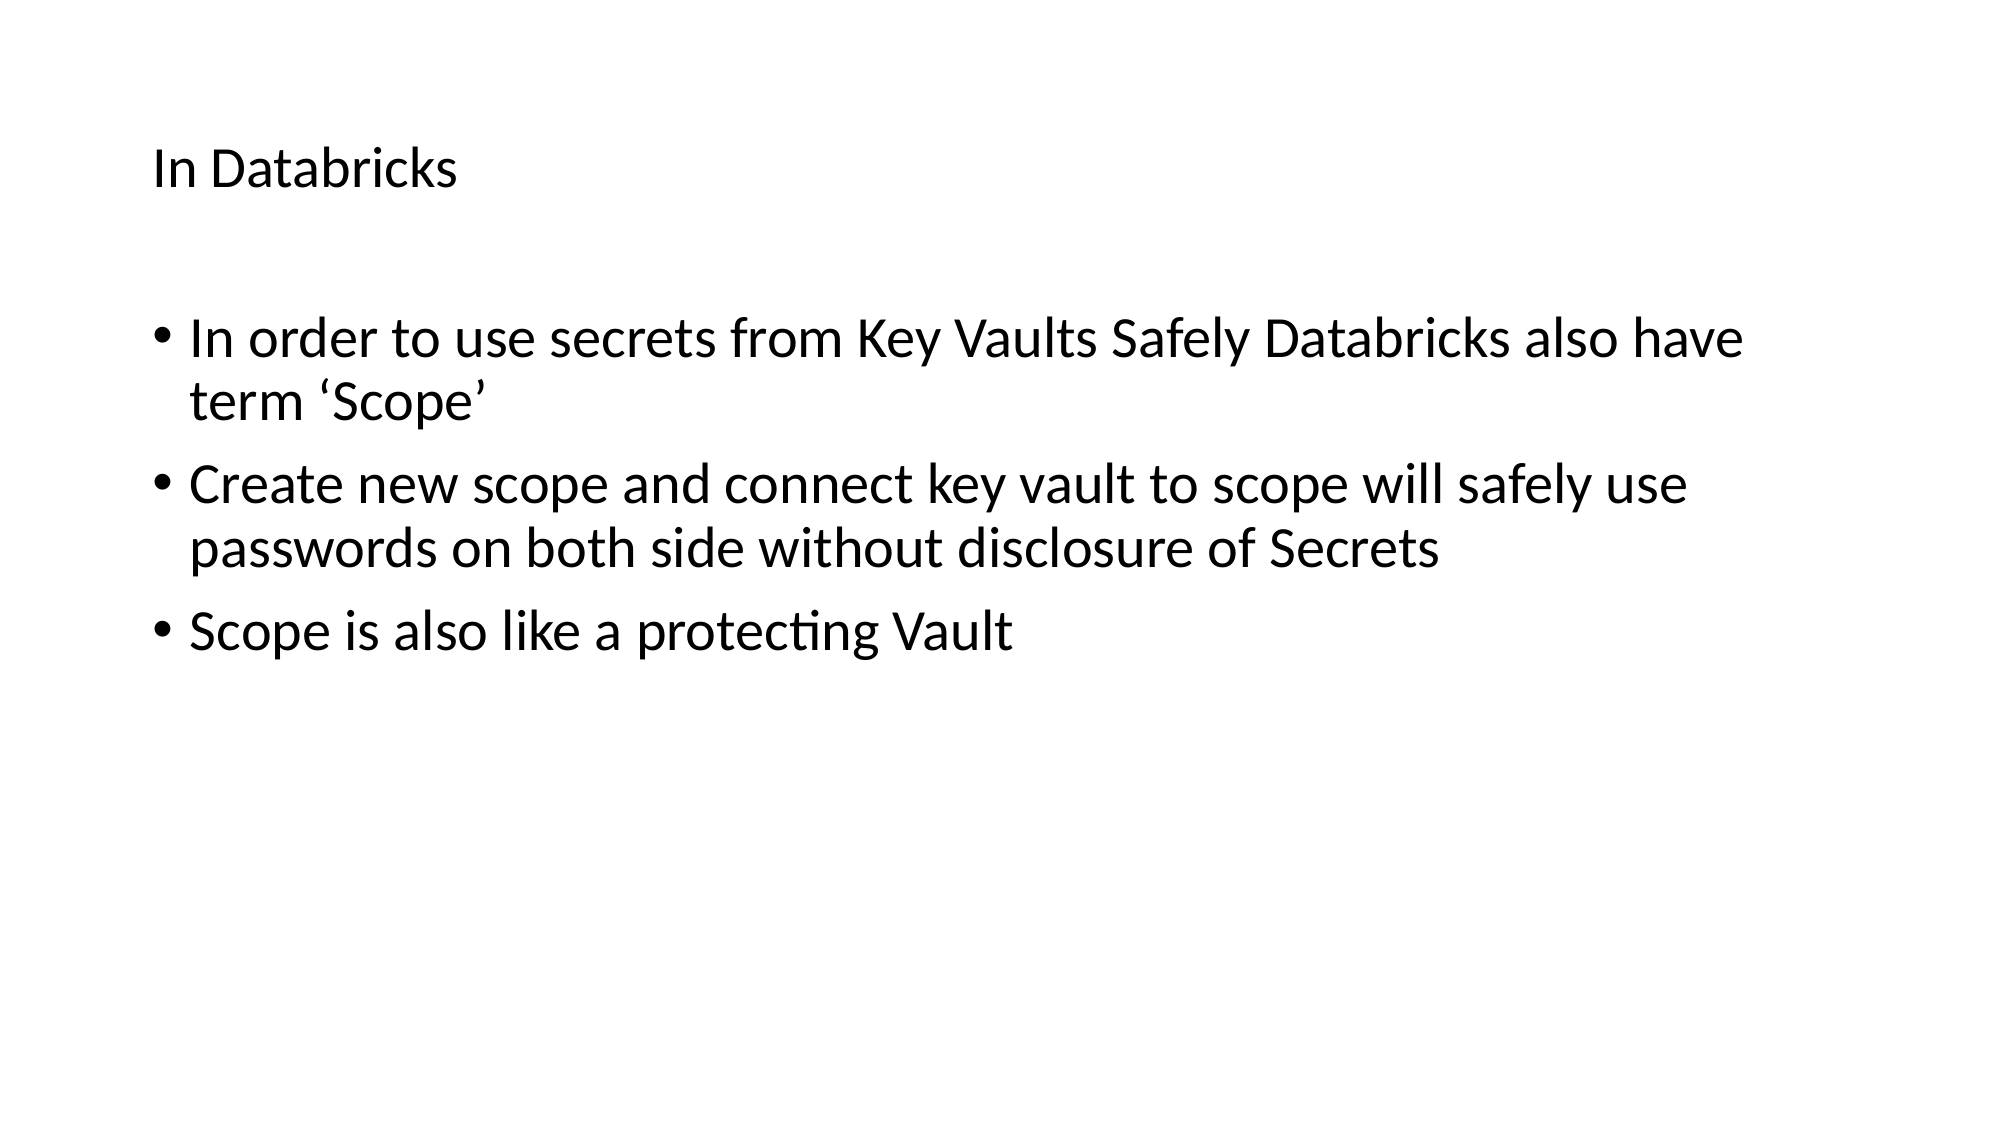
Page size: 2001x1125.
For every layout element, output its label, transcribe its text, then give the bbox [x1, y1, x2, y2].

list In order to use secrets from Key Vaults Safely Databricks also have term ‘Scope’ Create new scope and connect key vault to scope will safely use passwords on both side without disclosure of Secrets Scope is also like a protecting Vault [137, 299, 1863, 1014]
title In Databricks [137, 59, 1863, 278]
